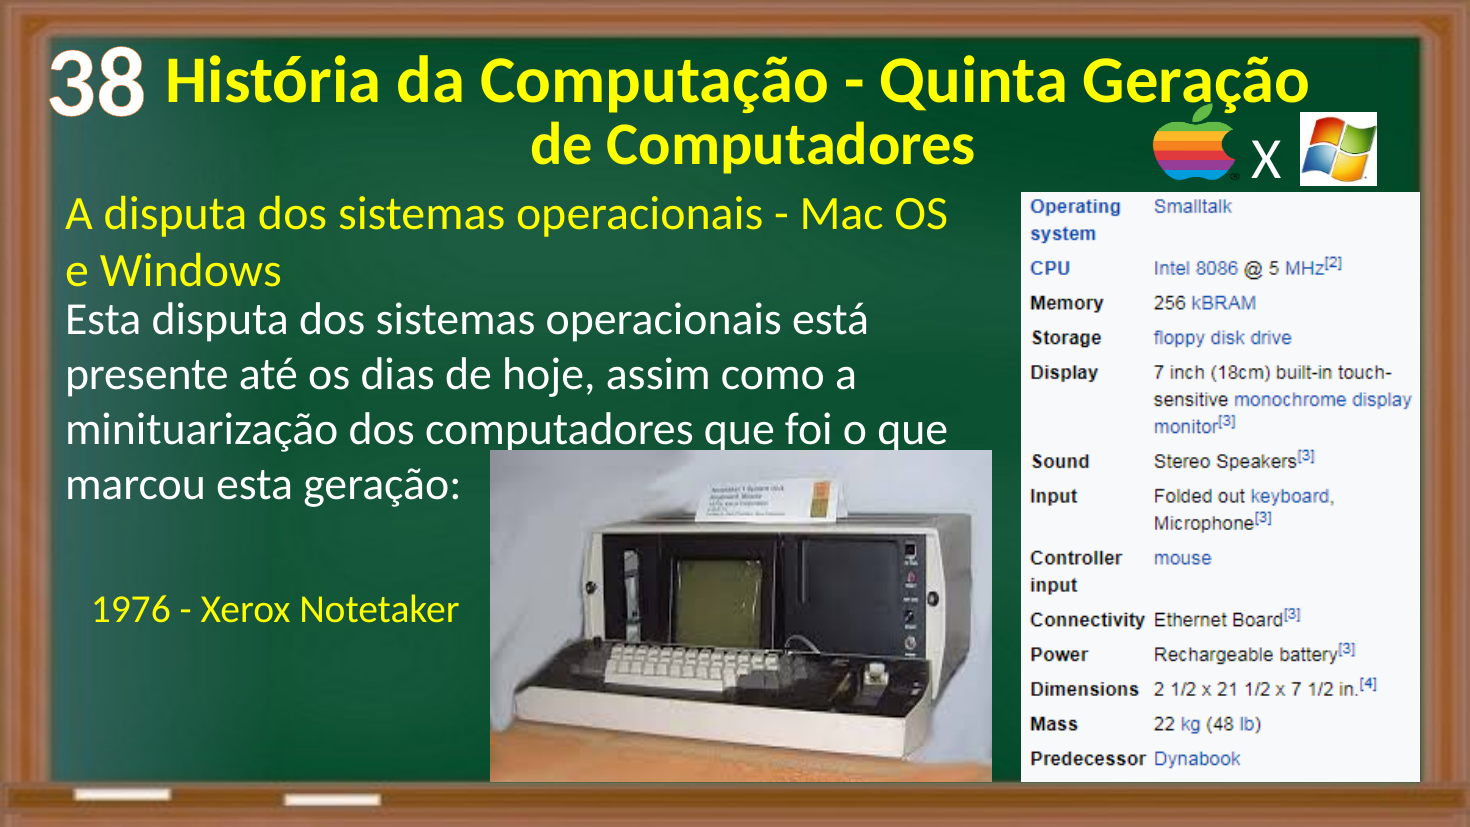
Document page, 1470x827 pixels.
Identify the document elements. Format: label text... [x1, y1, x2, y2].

text_box Esta disputa dos sistemas operacionais está presente até os dias de hoje, assim como a minituarização dos computadores que foi o que marcou esta geração: [50, 281, 1020, 517]
text_box 38 [25, 8, 167, 144]
text_box X [1236, 112, 1328, 192]
text_box 1976 - Xerox Notetaker [75, 575, 490, 638]
text_box A disputa dos sistemas operacionais - Mac OS e Windows [50, 173, 992, 281]
picture [0, 0, 1470, 827]
text_box História da Computação - Quinta Geração [167, 28, 1431, 124]
text_box de Computadores [150, 96, 1357, 184]
